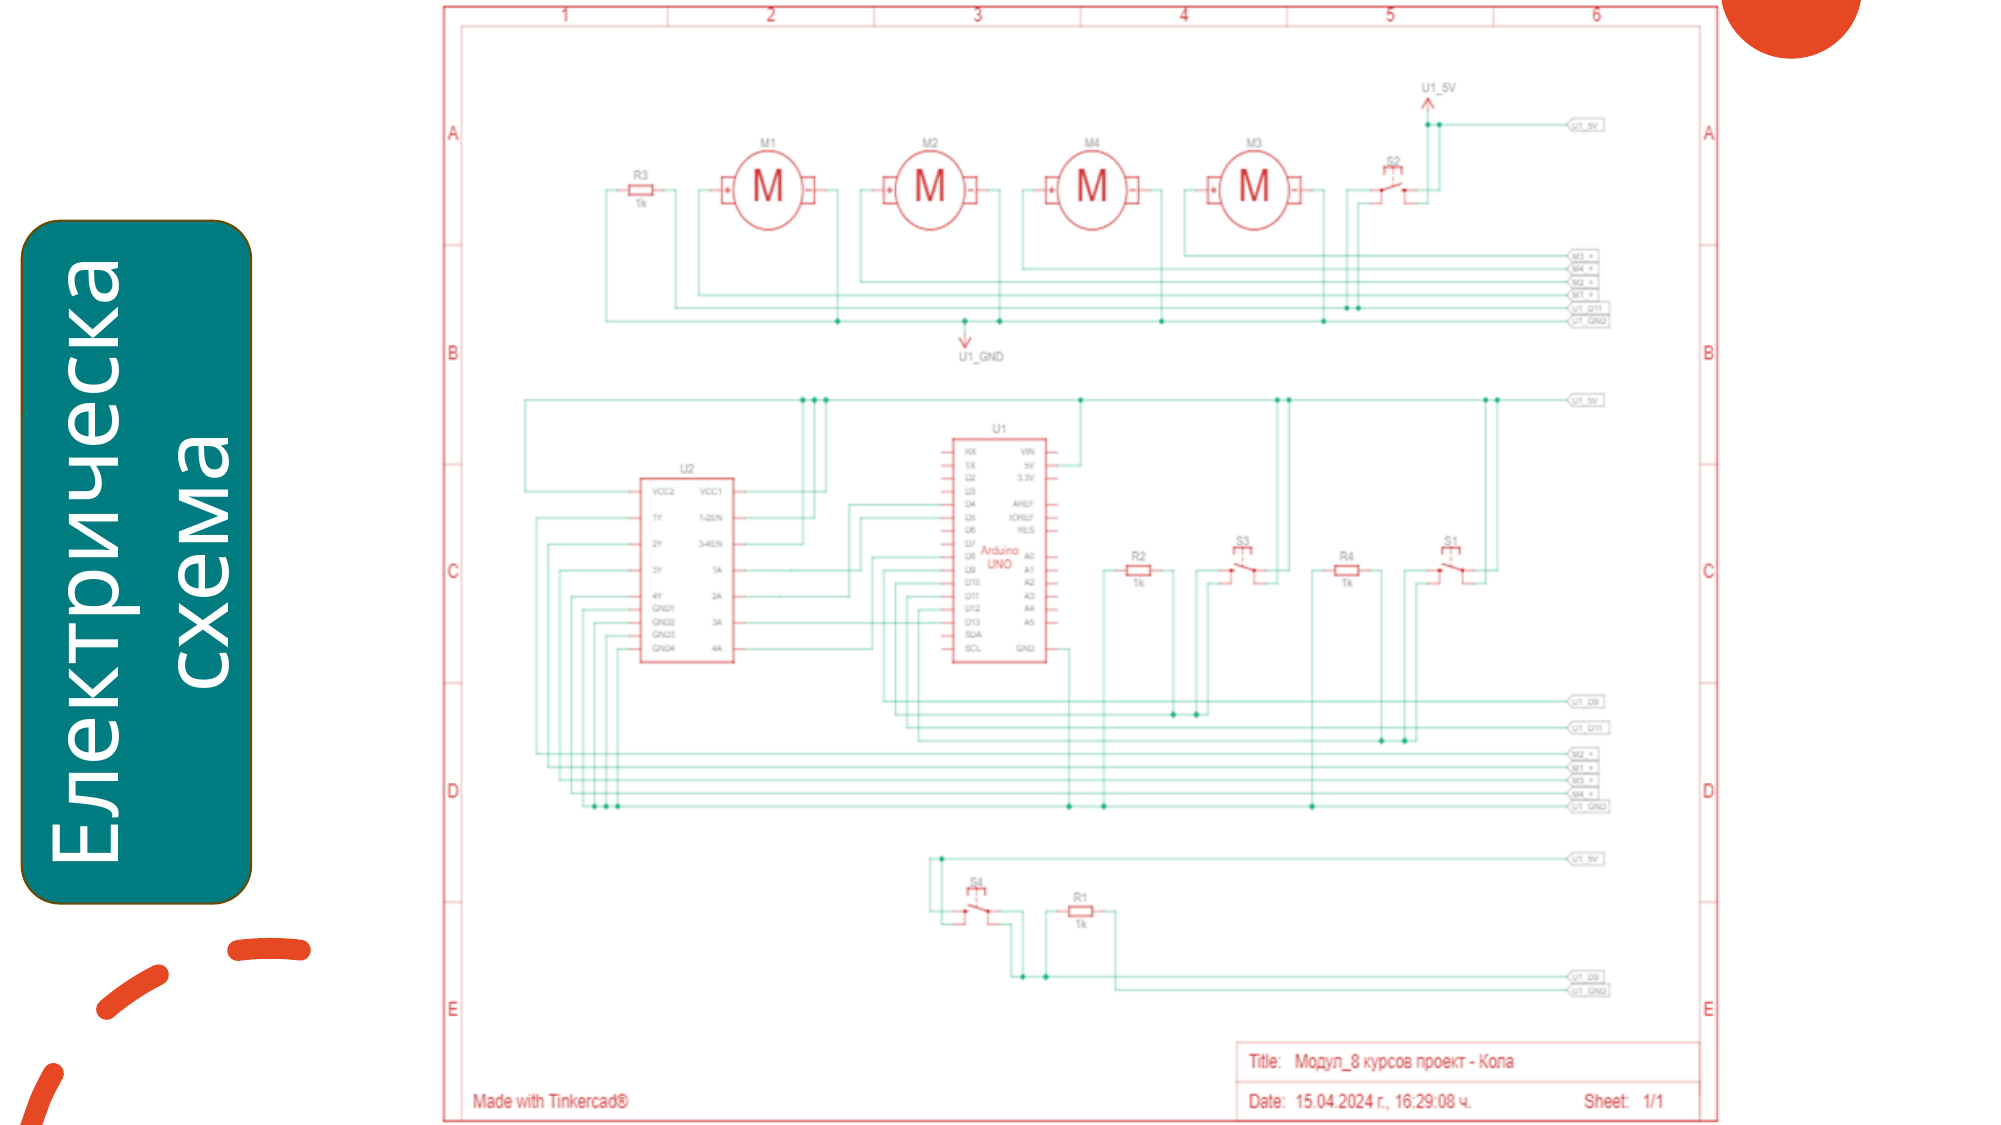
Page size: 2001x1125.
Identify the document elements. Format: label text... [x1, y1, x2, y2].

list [438, 0, 1720, 1125]
text_box Електрическа схема [20, 219, 253, 905]
